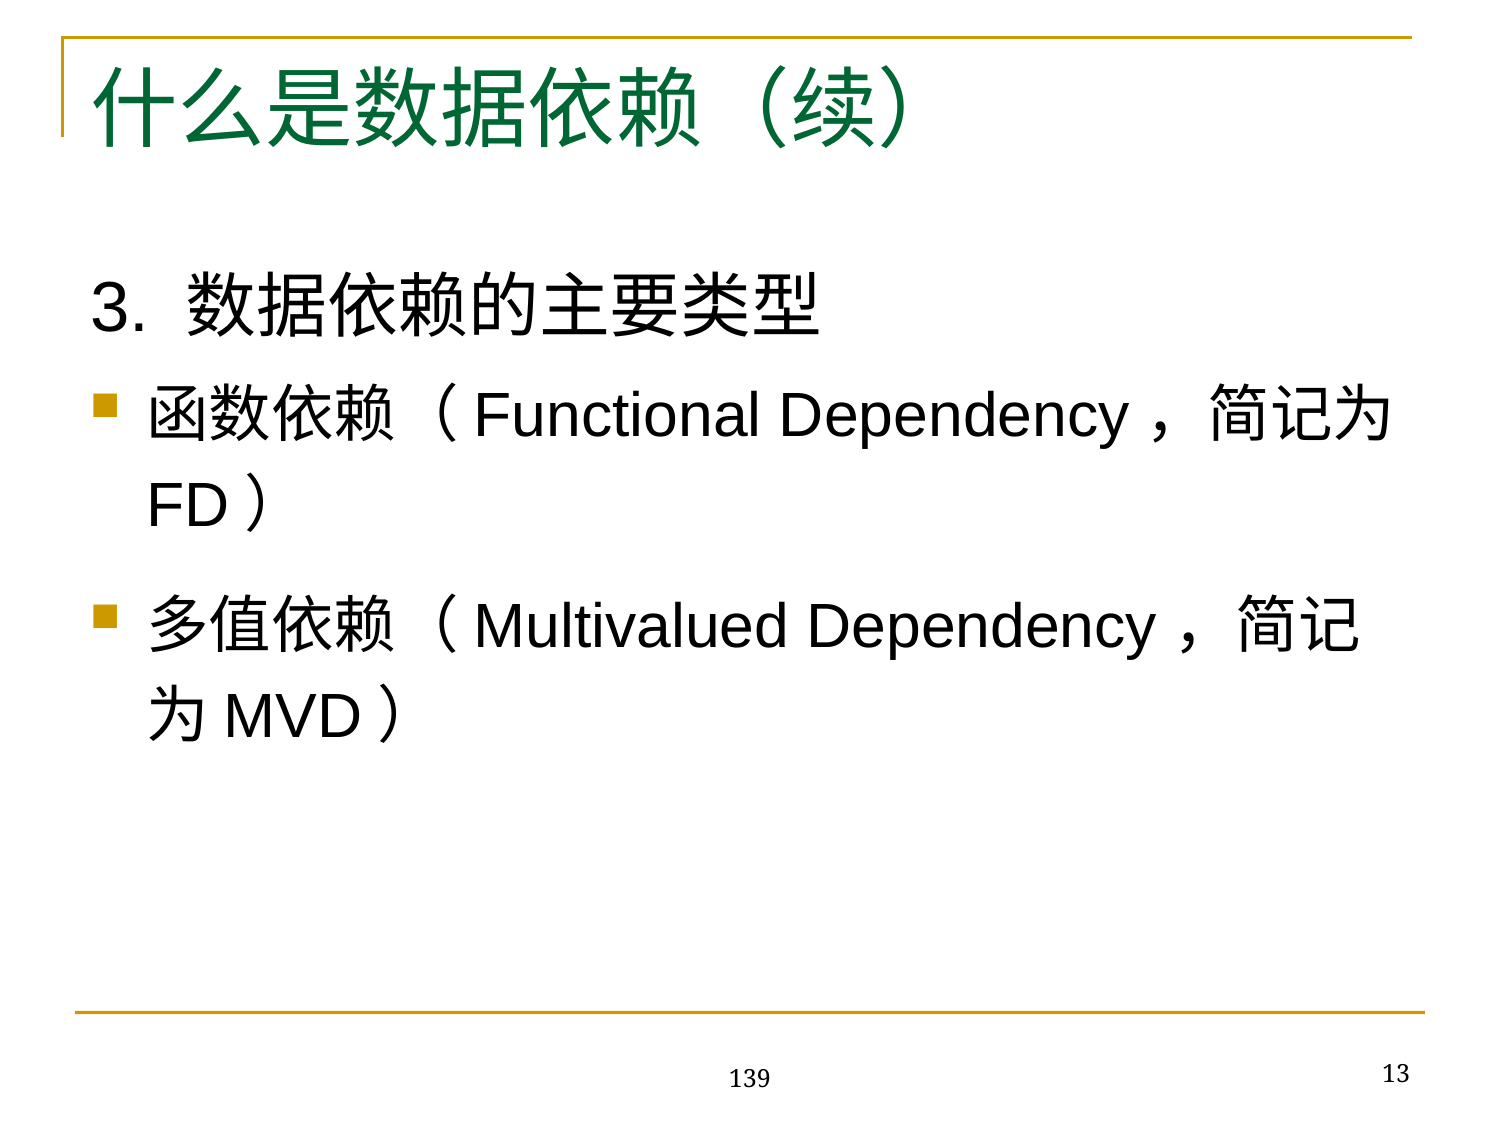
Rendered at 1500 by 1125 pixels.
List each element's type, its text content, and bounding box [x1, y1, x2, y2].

list 3. 数据依赖的主要类型 函数依赖（Functional Dependency，简记为FD） 多值依赖（Multivalued Dependency，简记为MVD） [75, 262, 1425, 1006]
slide_number 13 [1074, 1024, 1425, 1100]
footer 139 [512, 1025, 988, 1100]
title 什么是数据依赖（续） [75, 45, 1425, 233]
